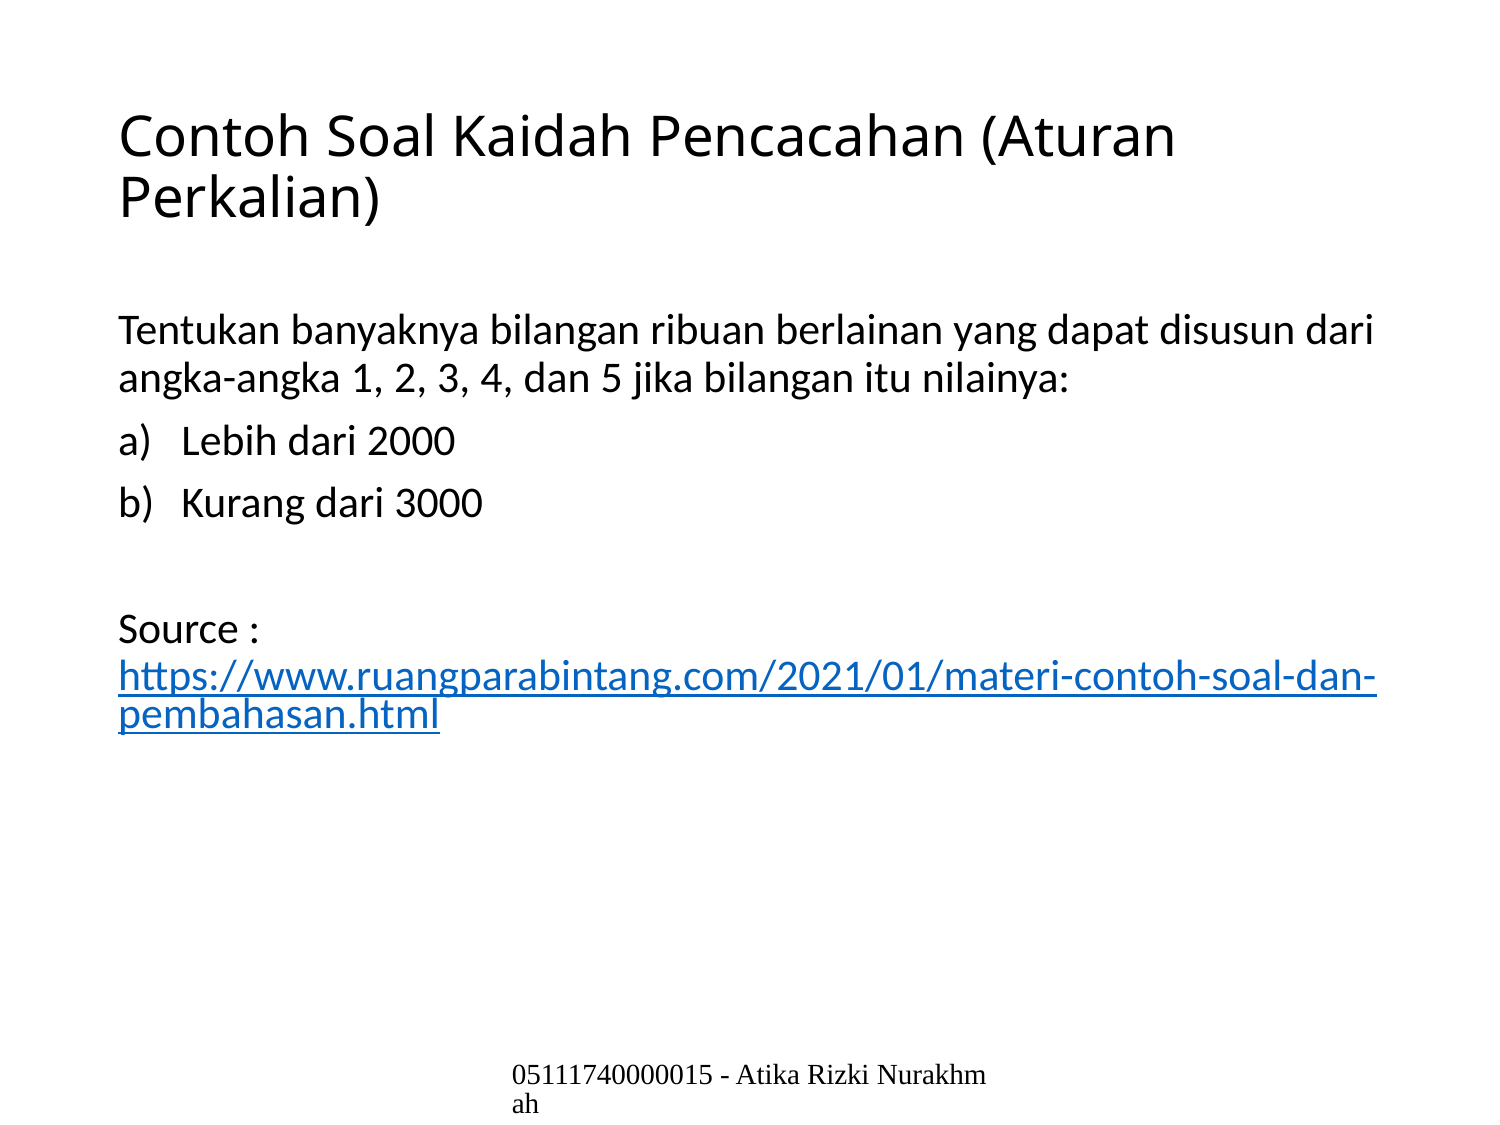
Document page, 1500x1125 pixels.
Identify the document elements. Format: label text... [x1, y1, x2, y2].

footer 05111740000015 - Atika Rizki Nurakhmah [496, 1042, 1004, 1103]
list Tentukan banyaknya bilangan ribuan berlainan yang dapat disusun dari angka-angka 1, 2, 3, 4, dan 5 jika bilangan itu nilainya: Lebih dari 2000 Kurang dari 3000 Source : https://www.ruangparabintang.com/2021/01/materi-contoh-soal-dan-pembahasan.html [103, 299, 1397, 1014]
title Contoh Soal Kaidah Pencacahan (Aturan Perkalian) [103, 59, 1397, 278]
